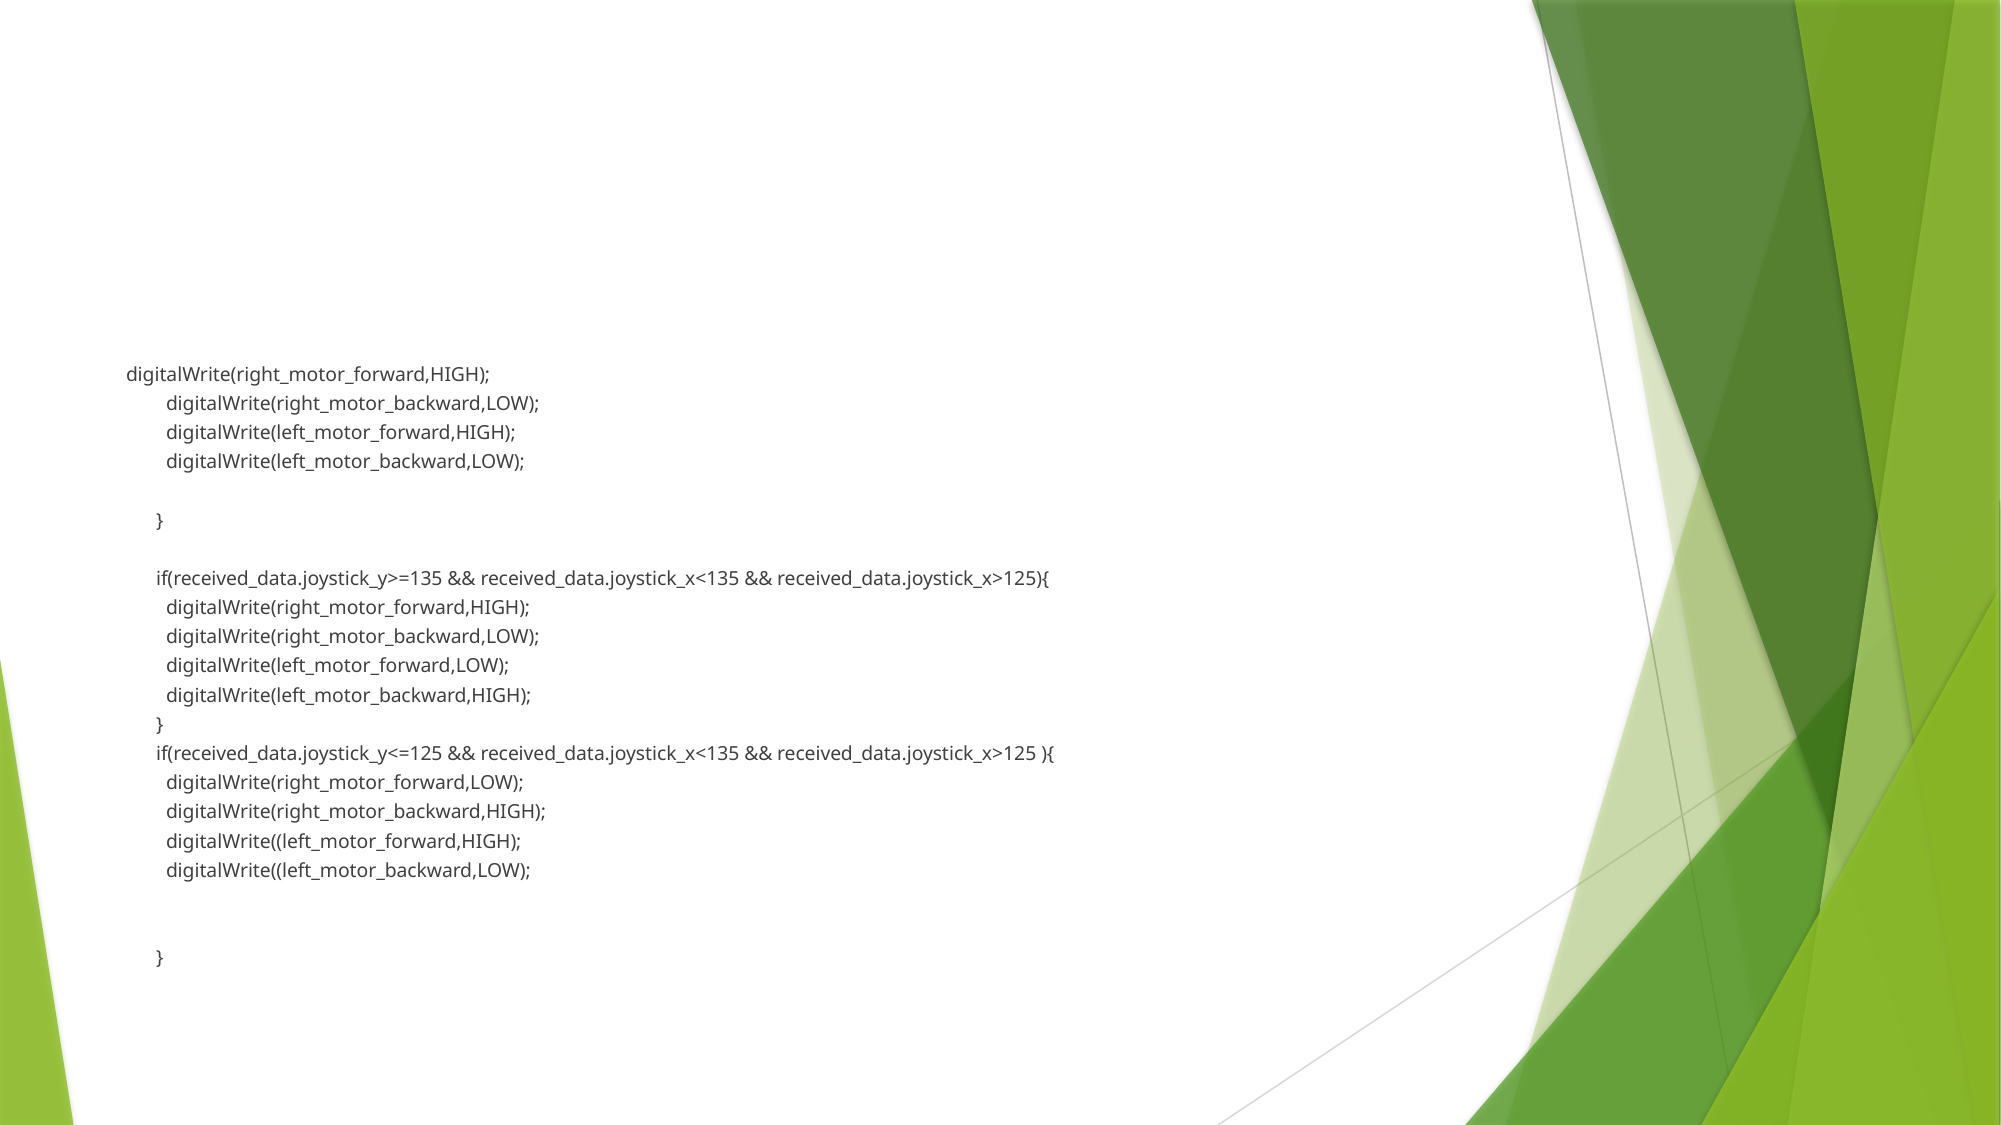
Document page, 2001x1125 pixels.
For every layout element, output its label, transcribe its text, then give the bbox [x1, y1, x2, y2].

list digitalWrite(right_motor_forward,HIGH); digitalWrite(right_motor_backward,LOW); digitalWrite(left_motor_forward,HIGH); digitalWrite(left_motor_backward,LOW); } if(received_data.joystick_y>=135 && received_data.joystick_x<135 && received_data.joystick_x>125){ digitalWrite(right_motor_forward,HIGH); digitalWrite(right_motor_backward,LOW); digitalWrite(left_motor_forward,LOW); digitalWrite(left_motor_backward,HIGH); } if(received_data.joystick_y<=125 && received_data.joystick_x<135 && received_data.joystick_x>125 ){ digitalWrite(right_motor_forward,LOW); digitalWrite(right_motor_backward,HIGH); digitalWrite((left_motor_forward,HIGH); digitalWrite((left_motor_backward,LOW); } [111, 354, 1522, 992]
